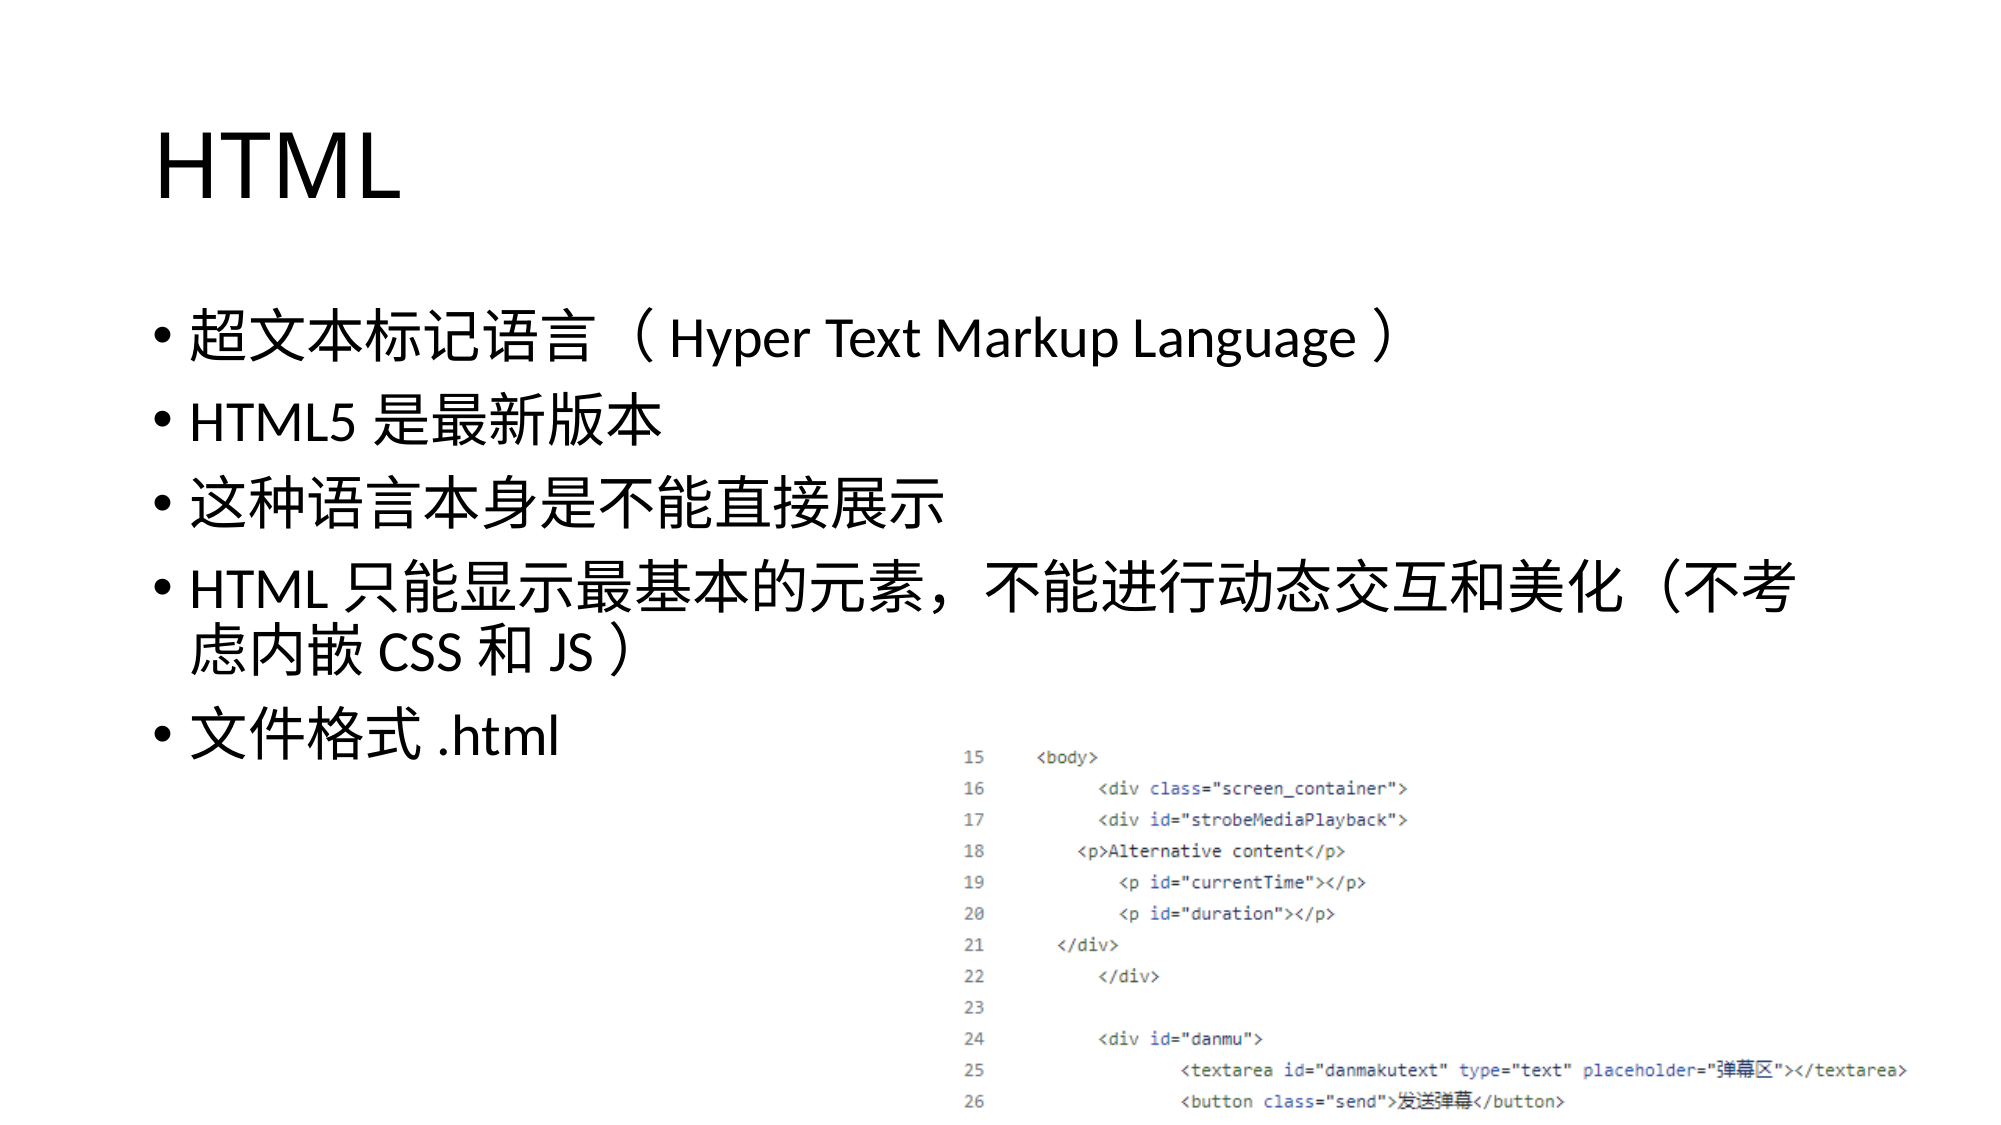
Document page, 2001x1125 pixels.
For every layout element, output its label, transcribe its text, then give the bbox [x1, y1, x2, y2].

title HTML [137, 59, 1863, 278]
picture [954, 740, 1931, 1125]
list 超文本标记语言（Hyper Text Markup Language） HTML5是最新版本 这种语言本身是不能直接展示 HTML只能显示最基本的元素，不能进行动态交互和美化（不考虑内嵌CSS和JS） 文件格式.html [137, 299, 1863, 1014]
